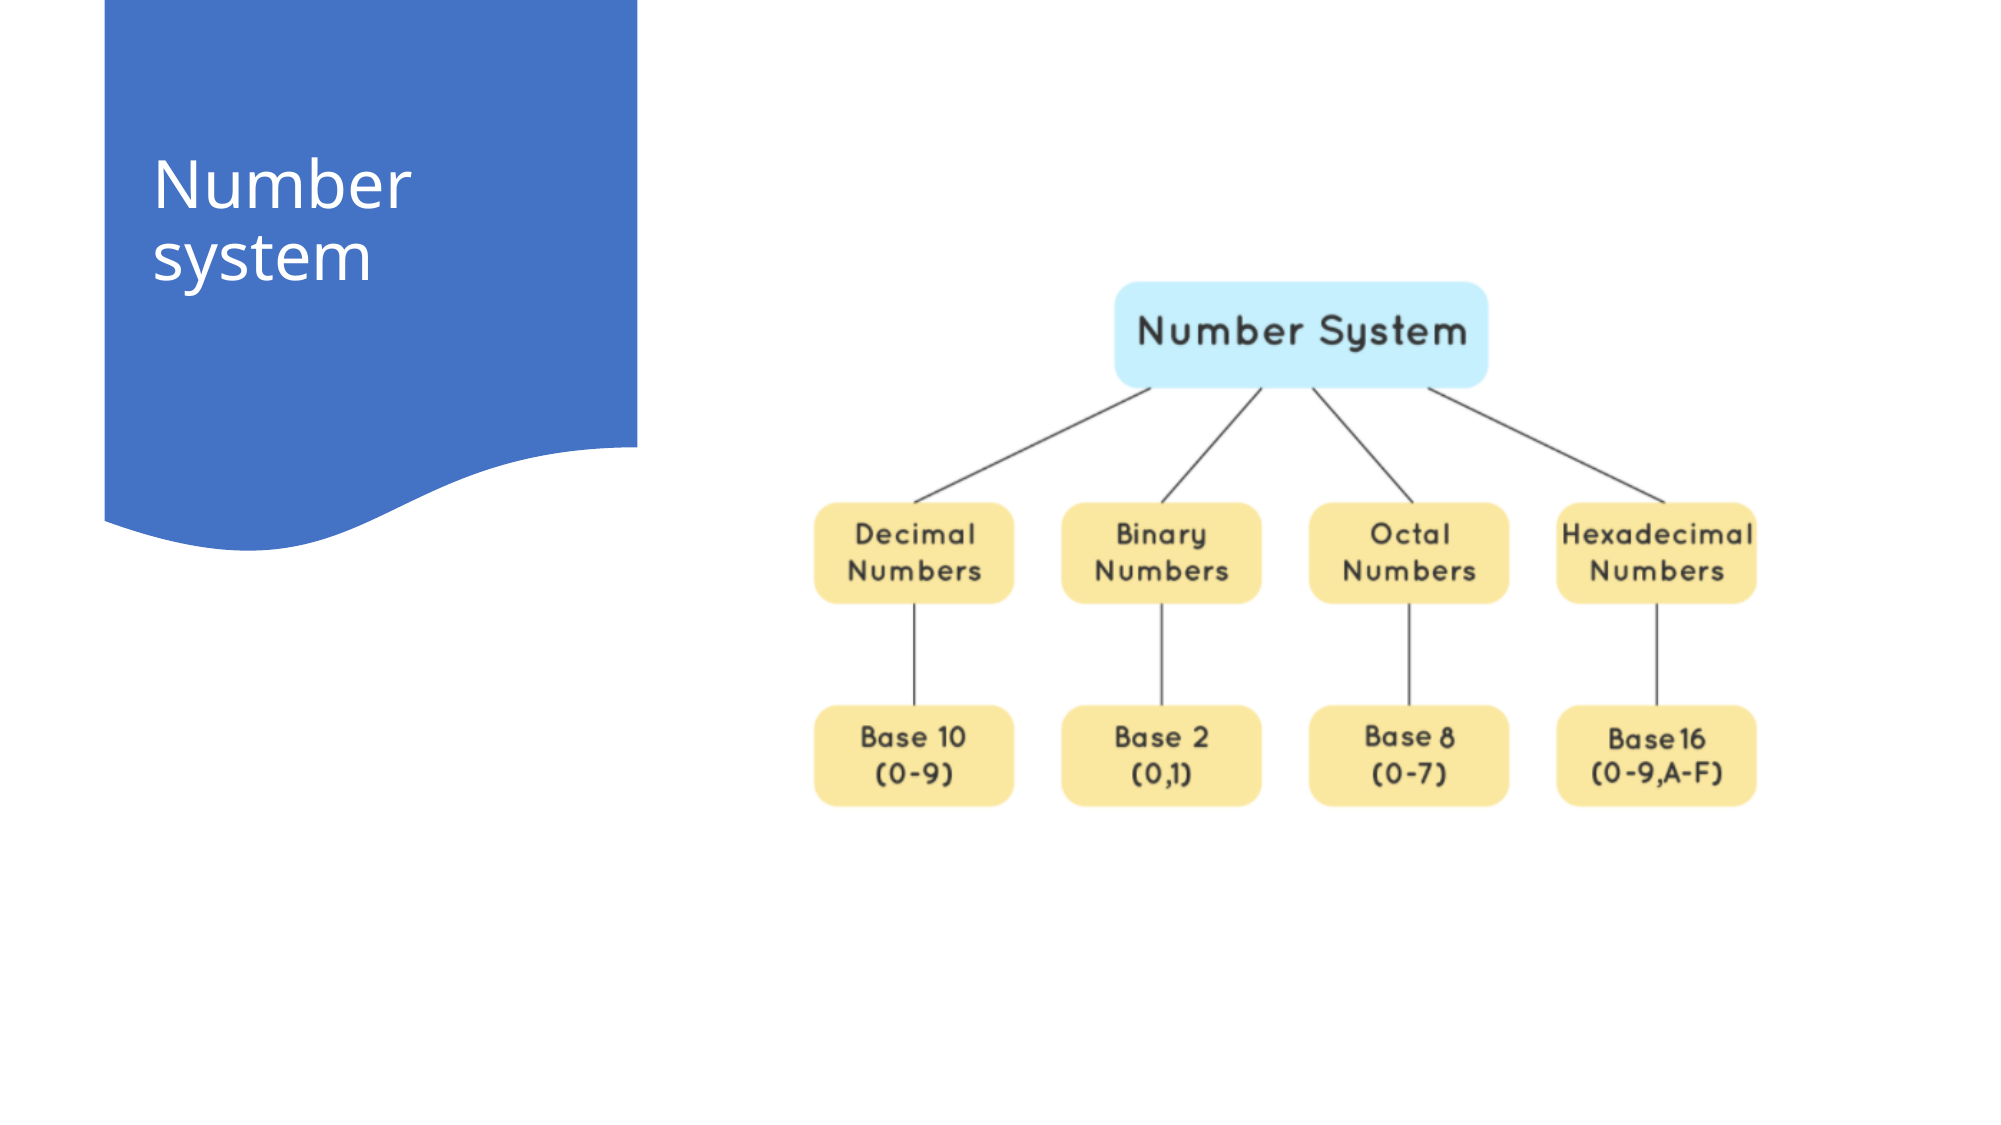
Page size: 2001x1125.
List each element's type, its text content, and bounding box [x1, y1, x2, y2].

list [690, 249, 1896, 876]
text_box [103, 0, 639, 552]
title Number system [137, 28, 604, 417]
